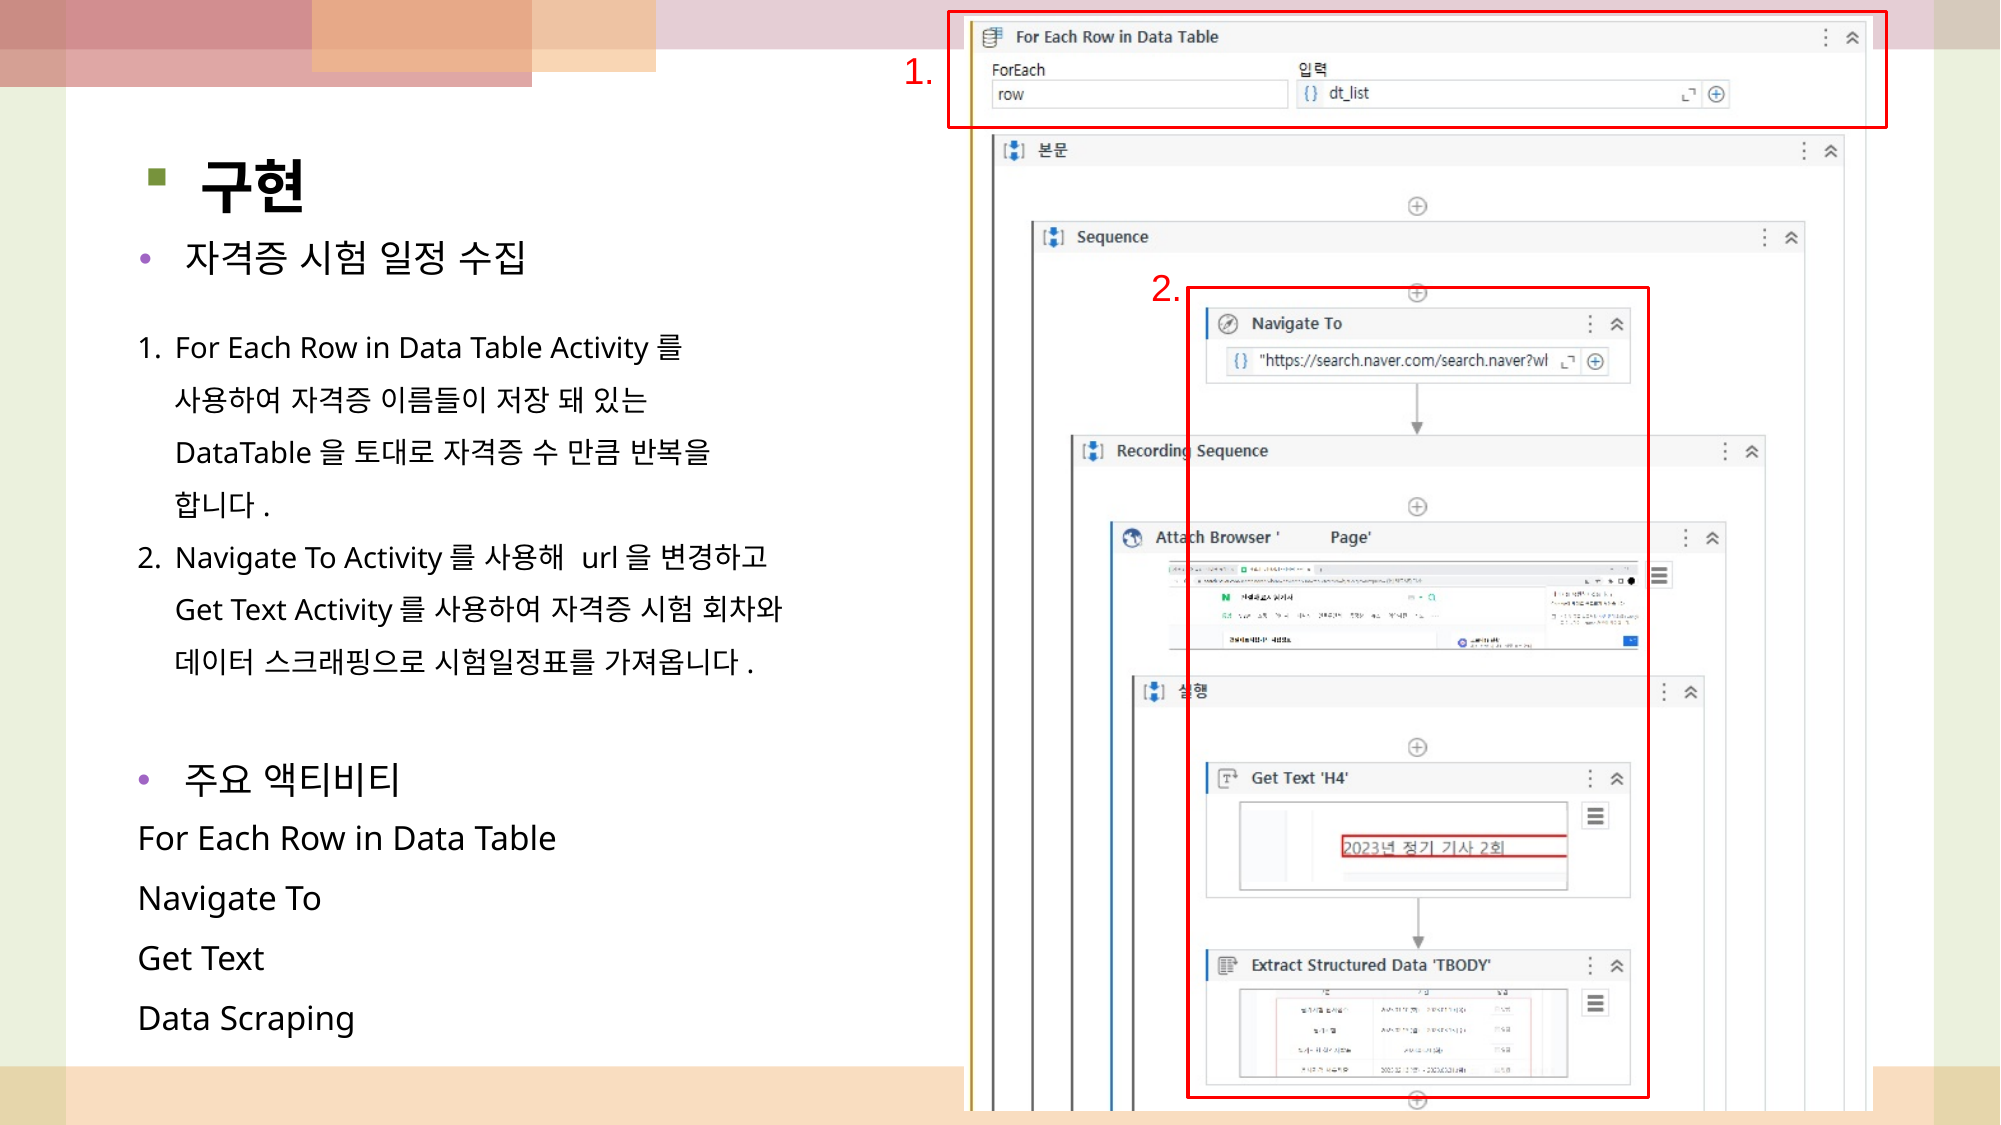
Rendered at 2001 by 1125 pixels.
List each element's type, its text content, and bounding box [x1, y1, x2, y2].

text_box 구현 [128, 142, 322, 228]
text_box 1. [888, 39, 950, 99]
text_box For Each Row in Data Table Activity를 사용하여 자격증 이름들이 저장 돼 있는 DataTable을 토대로 자격증 수 만큼 반복을 합니다. Navigate To Activity를 사용해 url을 변경하고 Get Text Activity를 사용하여 자격증 시험 회차와 데이터 스크래핑으로 시험일정표를 가져옵니다. [122, 304, 811, 687]
text_box 자격증 시험 일정 수집 [124, 228, 687, 288]
text_box [947, 10, 1888, 129]
text_box 주요 액티비티 [122, 749, 686, 810]
picture [964, 16, 1874, 1111]
text_box For Each Row in Data Table Navigate To Get Text Data Scraping [122, 810, 633, 1045]
